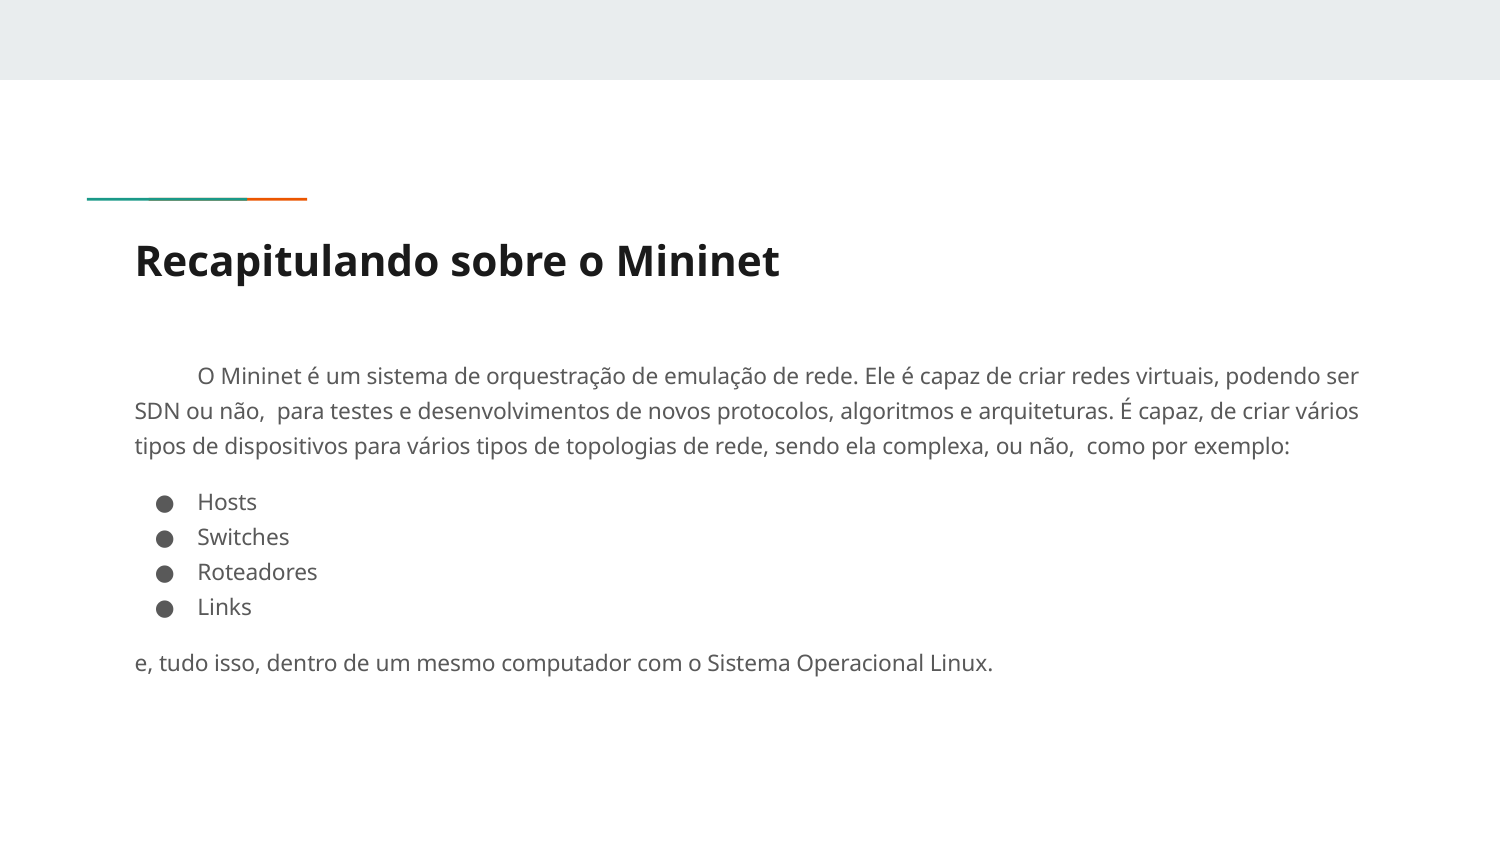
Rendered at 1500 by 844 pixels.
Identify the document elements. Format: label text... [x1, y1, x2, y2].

list O Mininet é um sistema de orquestração de emulação de rede. Ele é capaz de criar redes virtuais, podendo ser SDN ou não, para testes e desenvolvimentos de novos protocolos, algoritmos e arquiteturas. É capaz, de criar vários tipos de dispositivos para vários tipos de topologias de rede, sendo ela complexa, ou não, como por exemplo: Hosts Switches Roteadores Links e, tudo isso, dentro de um mesmo computador com o Sistema Operacional Linux. [119, 341, 1381, 715]
title Recapitulando sobre o Mininet [119, 216, 1381, 305]
